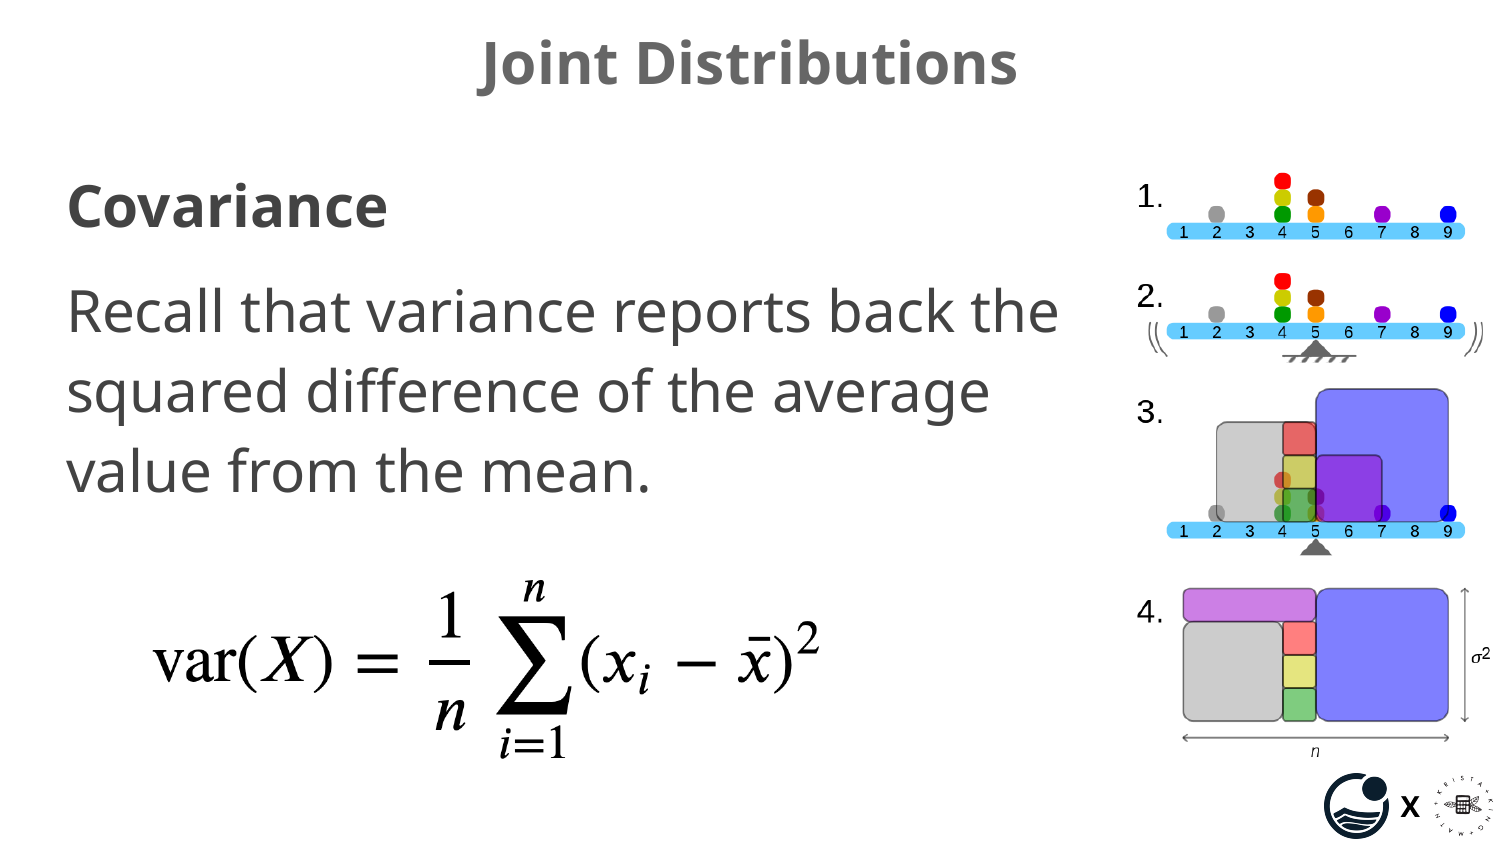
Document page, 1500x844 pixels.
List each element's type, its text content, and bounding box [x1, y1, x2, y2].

list Covariance Recall that variance reports back the squared difference of the average value from the mean. [51, 143, 1085, 824]
picture [1430, 773, 1496, 839]
picture [1126, 166, 1500, 764]
text_box X [1393, 775, 1427, 837]
picture [105, 517, 861, 802]
picture [1324, 773, 1389, 839]
title Joint Distributions [51, 10, 1449, 105]
